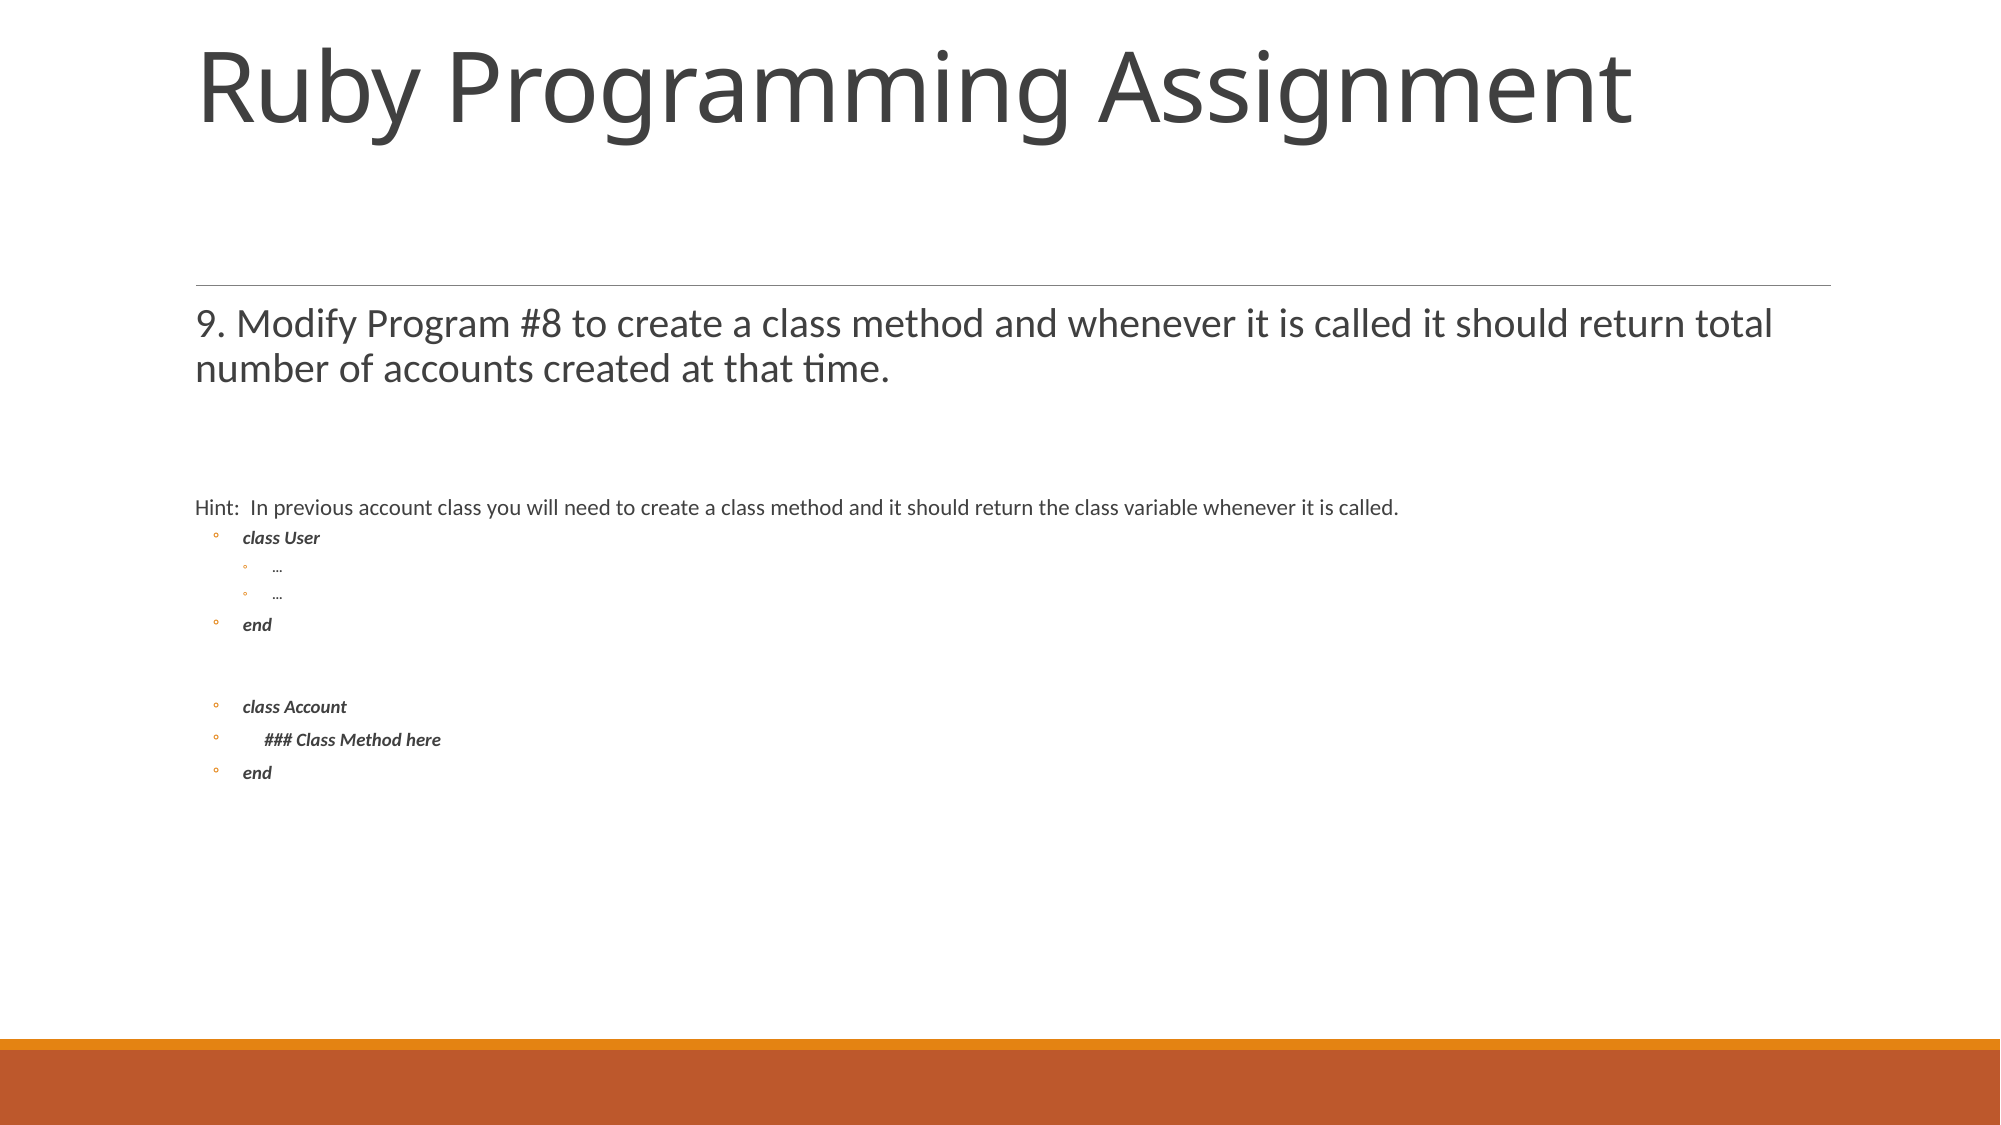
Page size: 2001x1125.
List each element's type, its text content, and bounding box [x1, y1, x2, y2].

title Ruby Programming Assignment [180, 33, 1661, 151]
list 9. Modify Program #8 to create a class method and whenever it is called it should return total number of accounts created at that time. Hint: In previous account class you will need to create a class method and it should return the class variable whenever it is called. class User … … end class Account ### Class Method here end [180, 294, 1830, 955]
